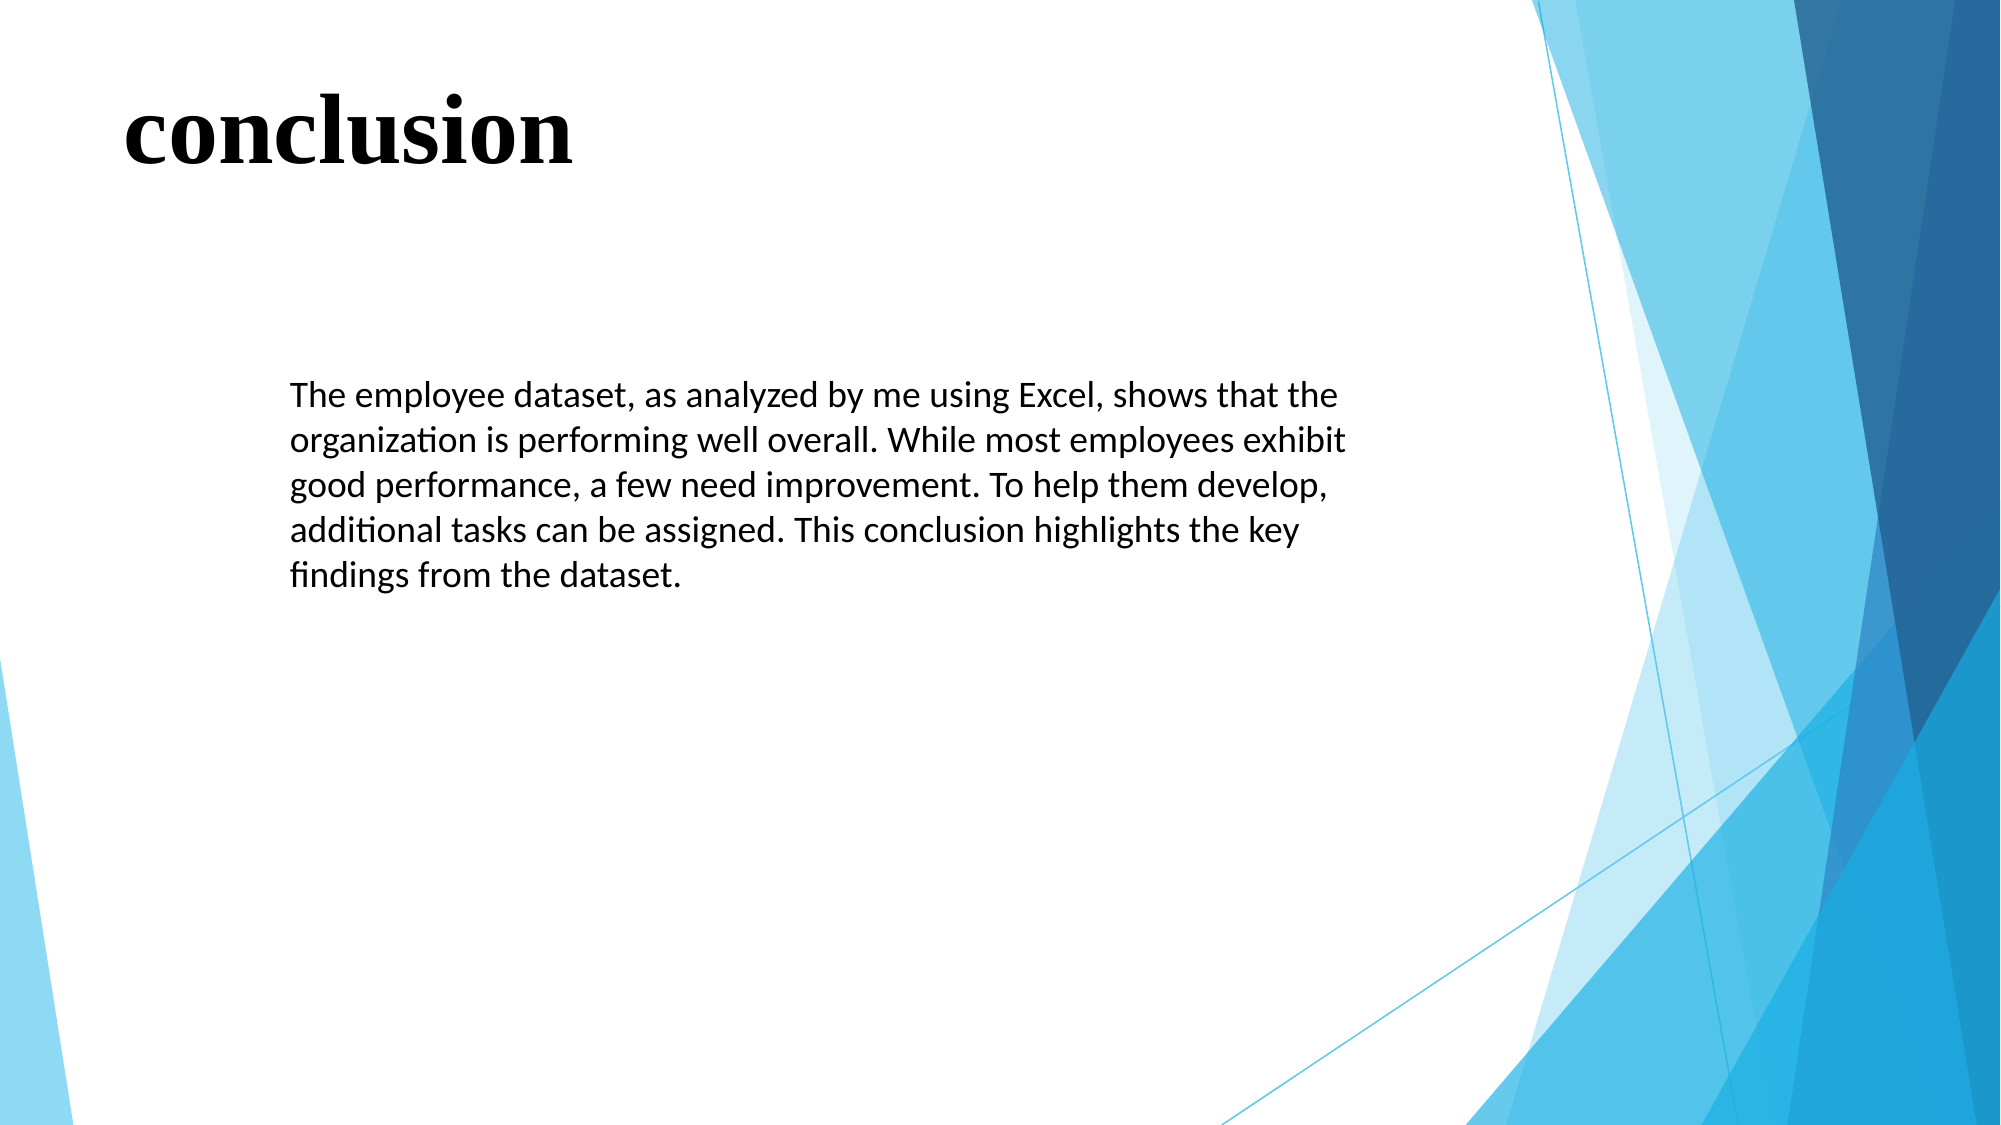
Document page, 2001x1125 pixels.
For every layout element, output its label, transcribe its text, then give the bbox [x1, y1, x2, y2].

text_box The employee dataset, as analyzed by me using Excel, shows that the organization is performing well overall. While most employees exhibit good performance, a few need improvement. To help them develop, additional tasks can be assigned. This conclusion highlights the key findings from the dataset.​ [274, 362, 1400, 603]
title conclusion [123, 63, 1877, 188]
